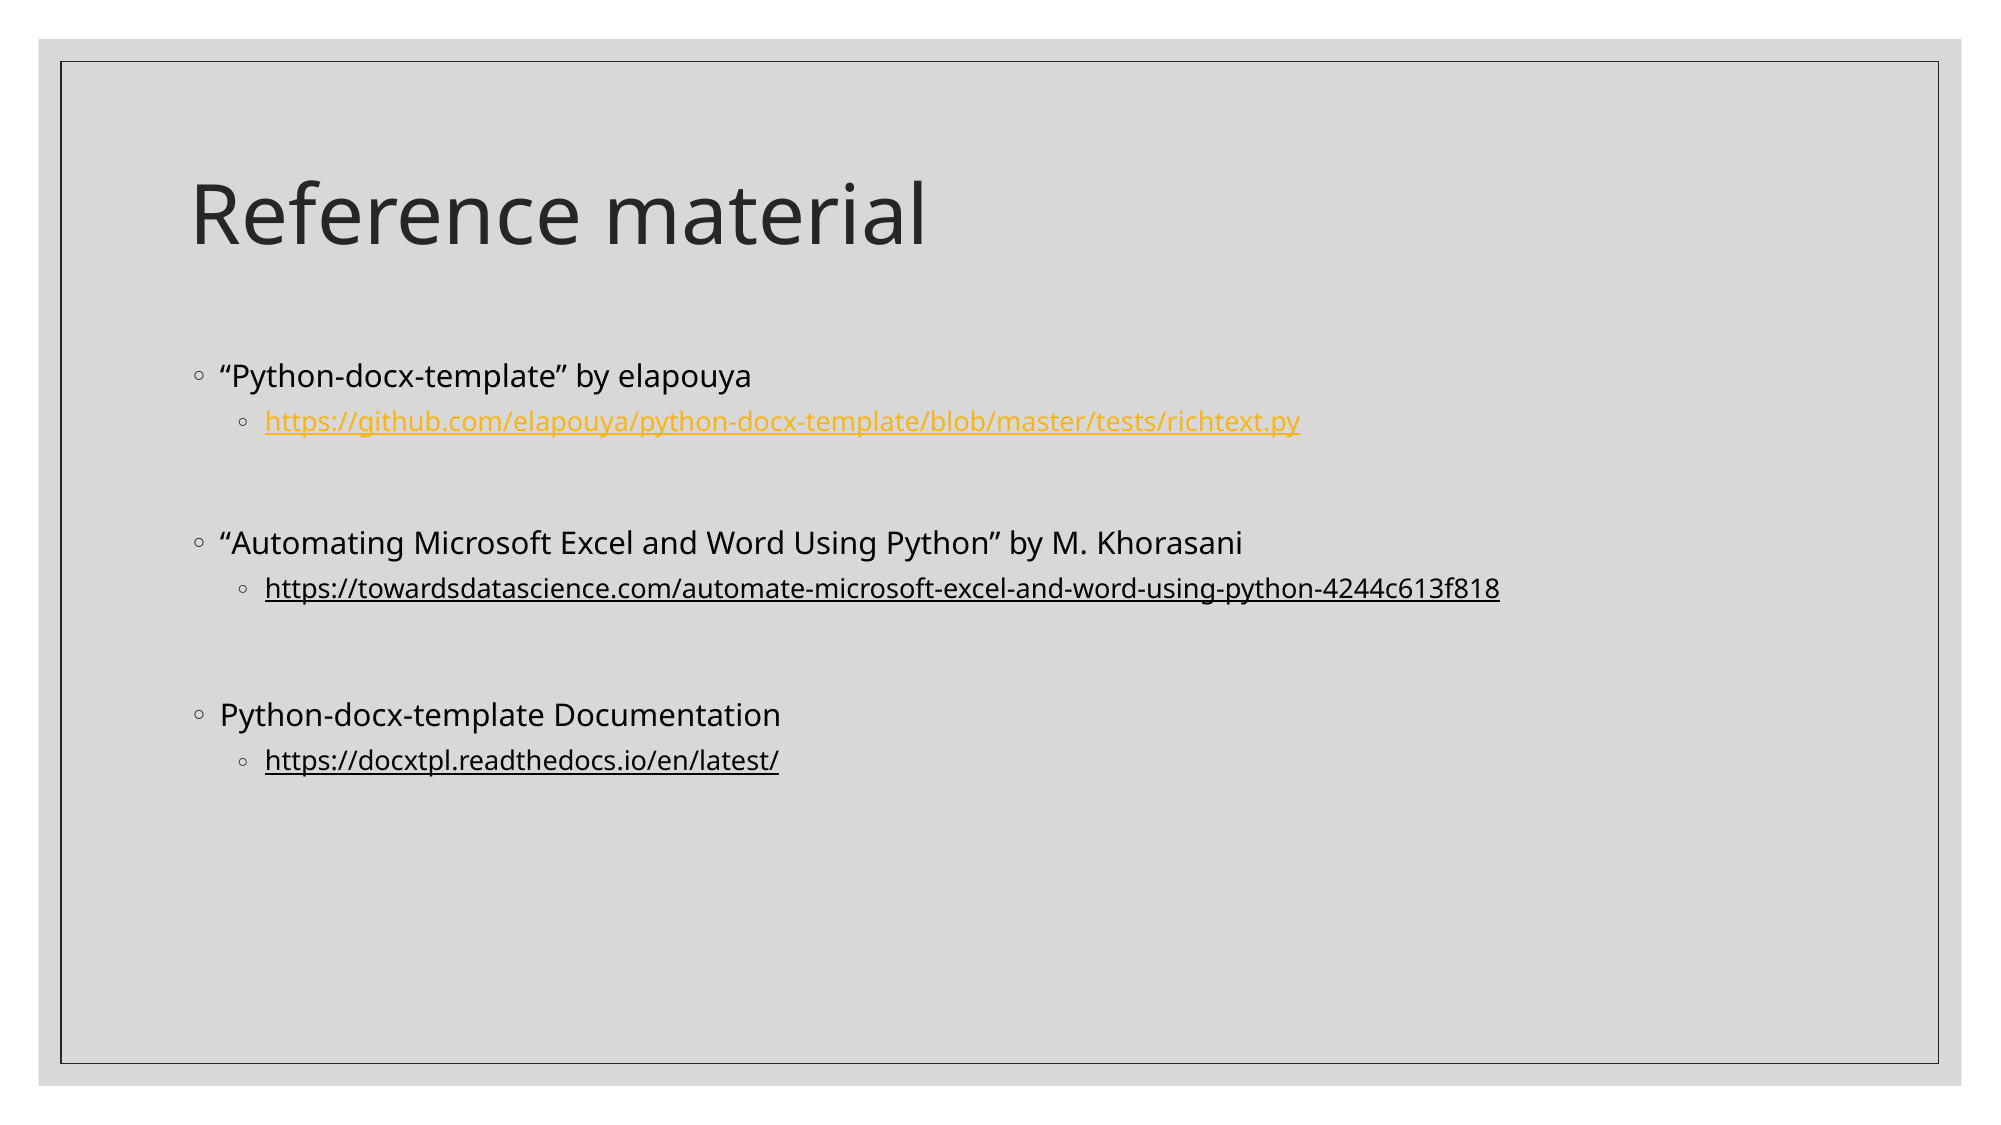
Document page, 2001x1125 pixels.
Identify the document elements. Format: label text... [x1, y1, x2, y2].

title Reference material [174, 105, 1825, 331]
list “Python-docx-template” by elapouya https://github.com/elapouya/python-docx-template/blob/master/tests/richtext.py “Automating Microsoft Excel and Word Using Python” by M. Khorasani https://towardsdatascience.com/automate-microsoft-excel-and-word-using-python-4244c613f818 Python-docx-template Documentation https://docxtpl.readthedocs.io/en/latest/ [174, 345, 1825, 977]
